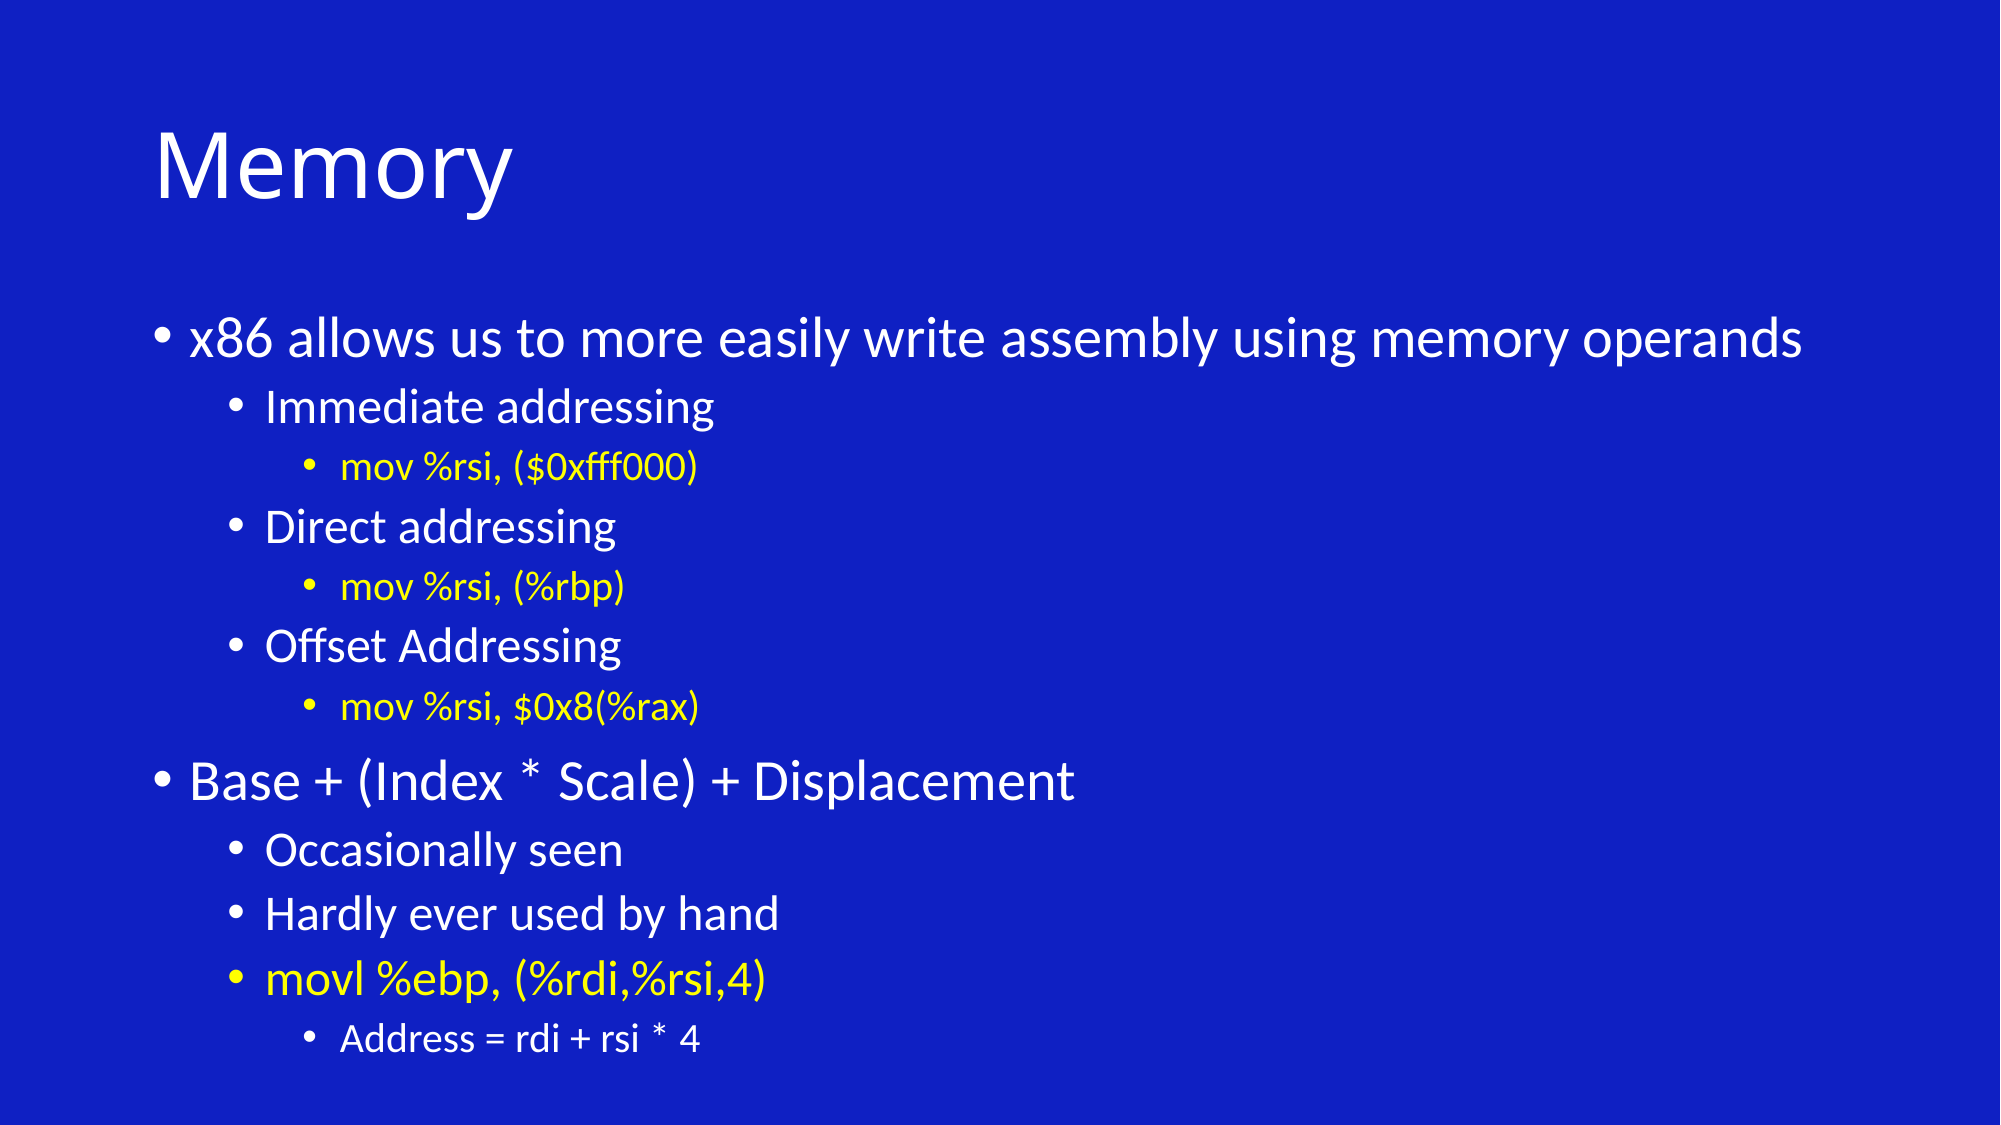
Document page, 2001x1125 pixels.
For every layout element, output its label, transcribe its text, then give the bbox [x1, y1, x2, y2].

title Memory [137, 59, 1863, 278]
list x86 allows us to more easily write assembly using memory operands Immediate addressing mov %rsi, ($0xfff000) Direct addressing mov %rsi, (%rbp) Offset Addressing mov %rsi, $0x8(%rax) Base + (Index * Scale) + Displacement Occasionally seen Hardly ever used by hand movl %ebp, (%rdi,%rsi,4) Address = rdi + rsi * 4 [137, 299, 1863, 1078]
